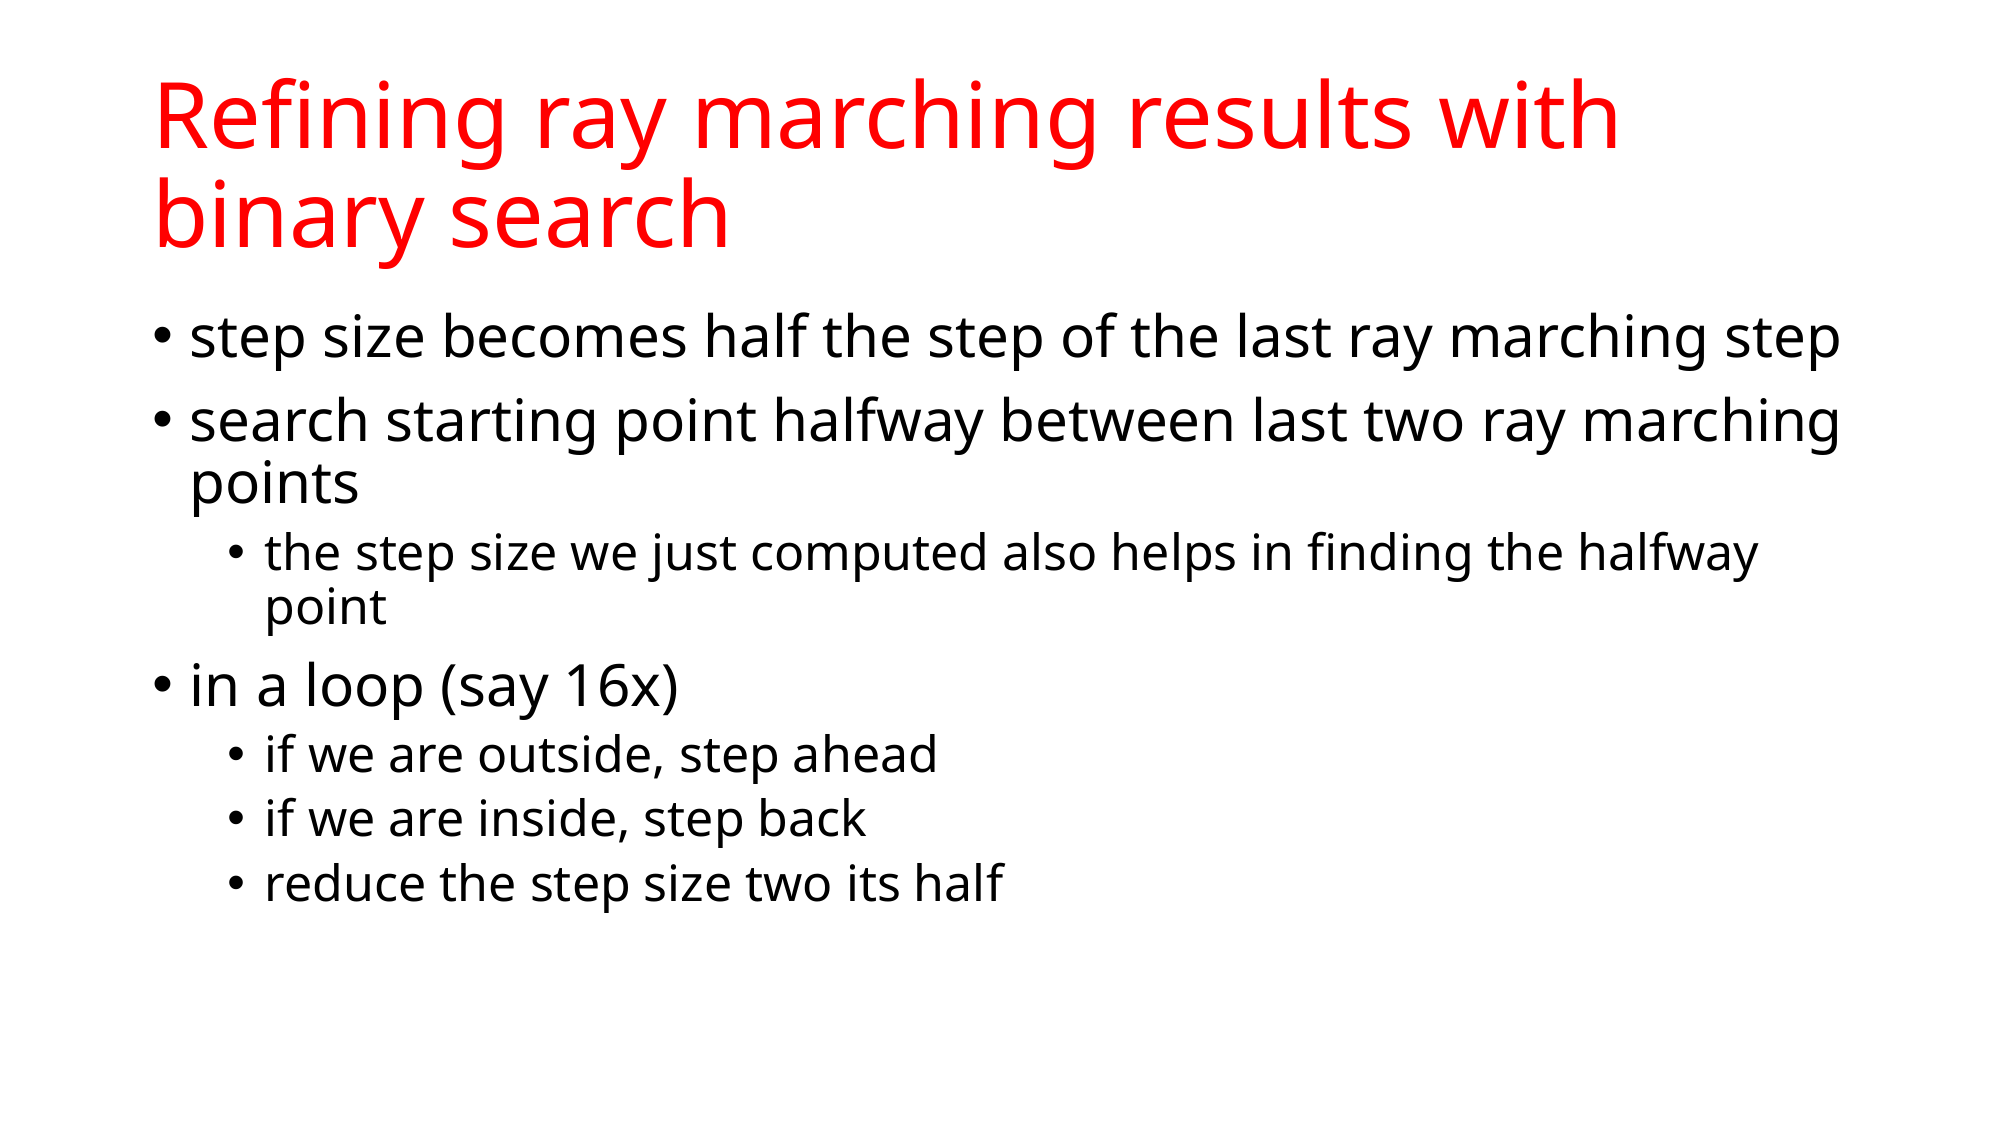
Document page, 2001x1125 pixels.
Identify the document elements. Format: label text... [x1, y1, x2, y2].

title Refining ray marching results with binary search [137, 59, 1863, 278]
list step size becomes half the step of the last ray marching step search starting point halfway between last two ray marching points the step size we just computed also helps in finding the halfway point in a loop (say 16x) if we are outside, step ahead if we are inside, step back reduce the step size two its half [137, 299, 1863, 1014]
